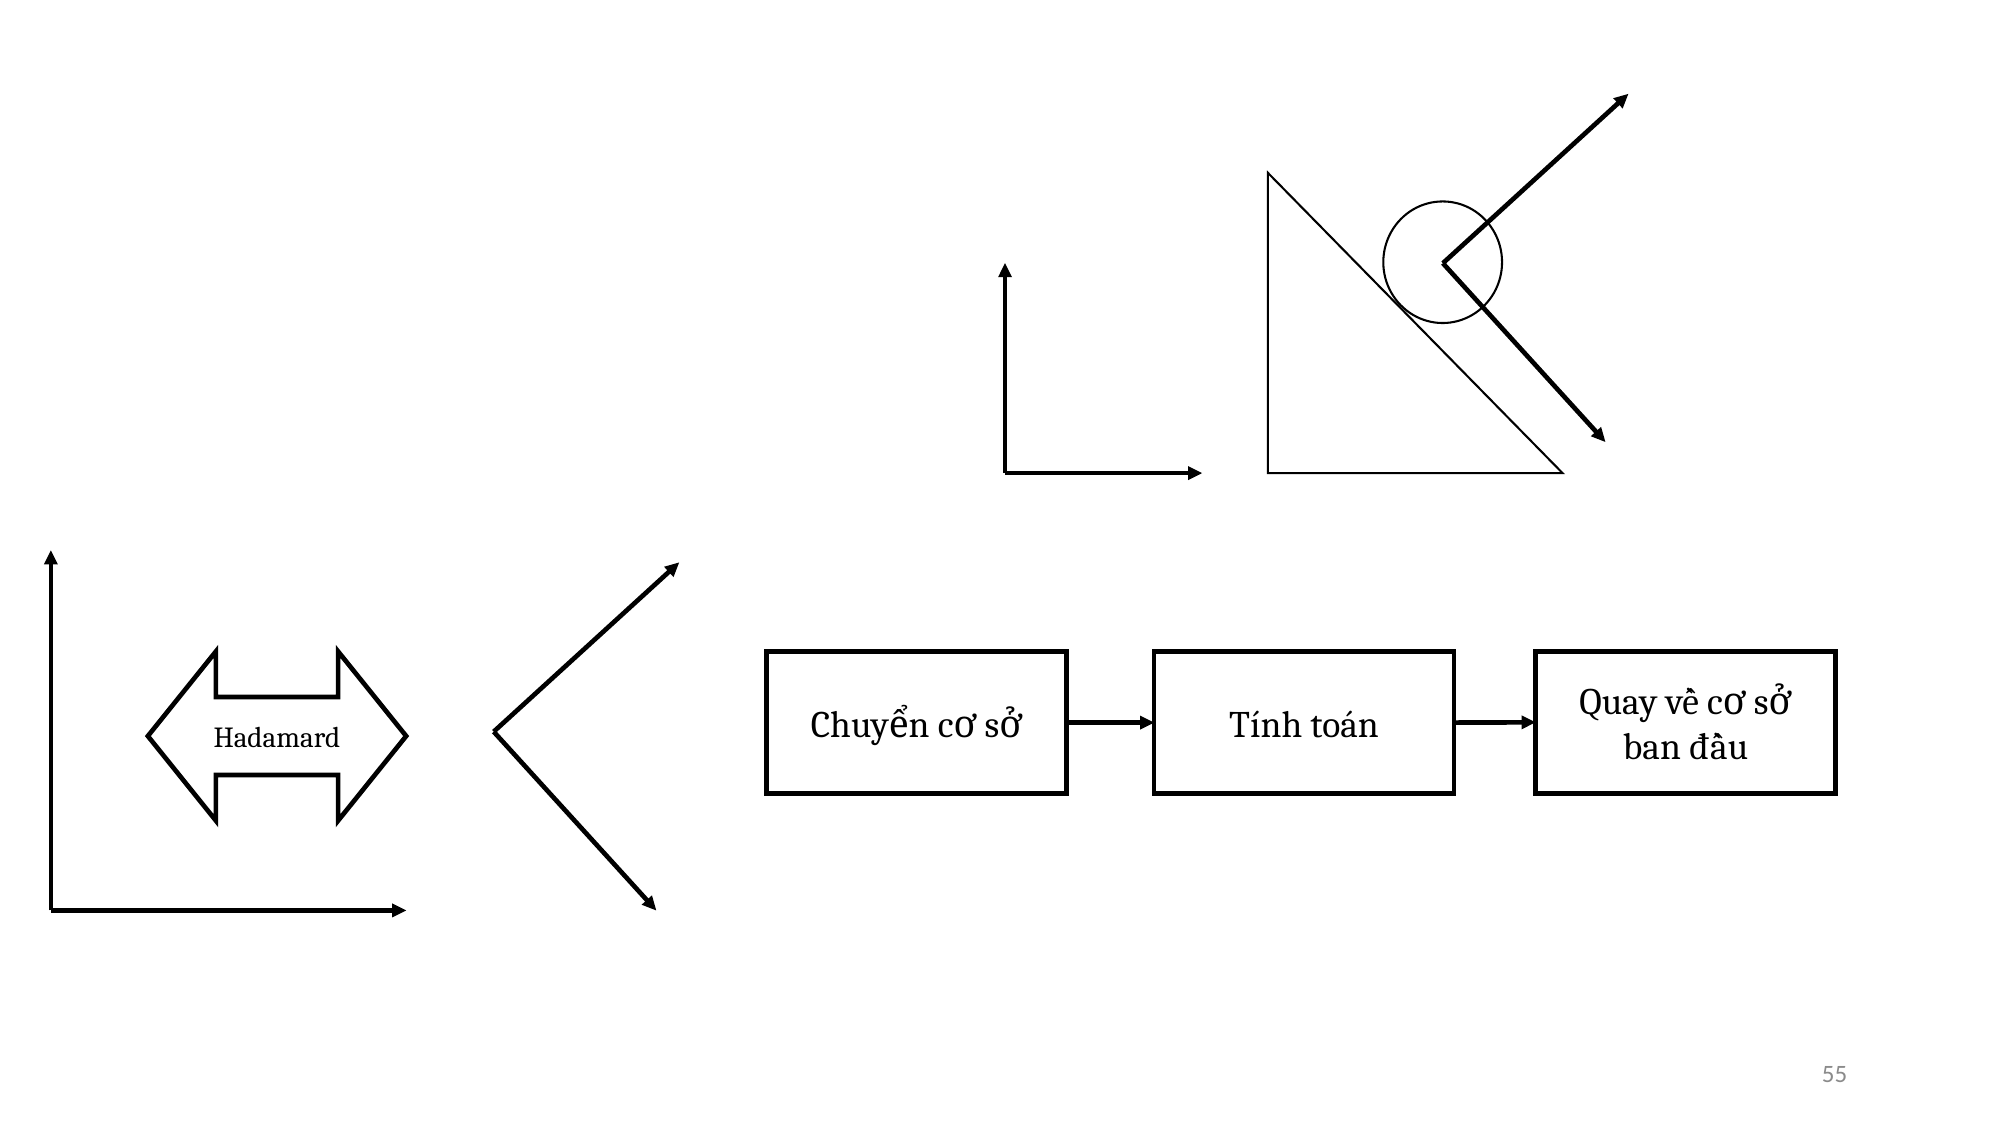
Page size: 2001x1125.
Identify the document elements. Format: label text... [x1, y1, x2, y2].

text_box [493, 731, 657, 911]
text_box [493, 562, 680, 732]
text_box Quay về cơ sở ban đầu [1535, 650, 1837, 794]
slide_number 55 [1412, 1042, 1863, 1103]
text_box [1442, 93, 1629, 264]
text_box Hadamard [146, 648, 408, 824]
text_box Chuyển cơ sở [766, 650, 1068, 795]
text_box [1266, 170, 1566, 475]
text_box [1442, 263, 1606, 442]
text_box [1382, 200, 1442, 325]
text_box Tính toán [1153, 650, 1455, 795]
